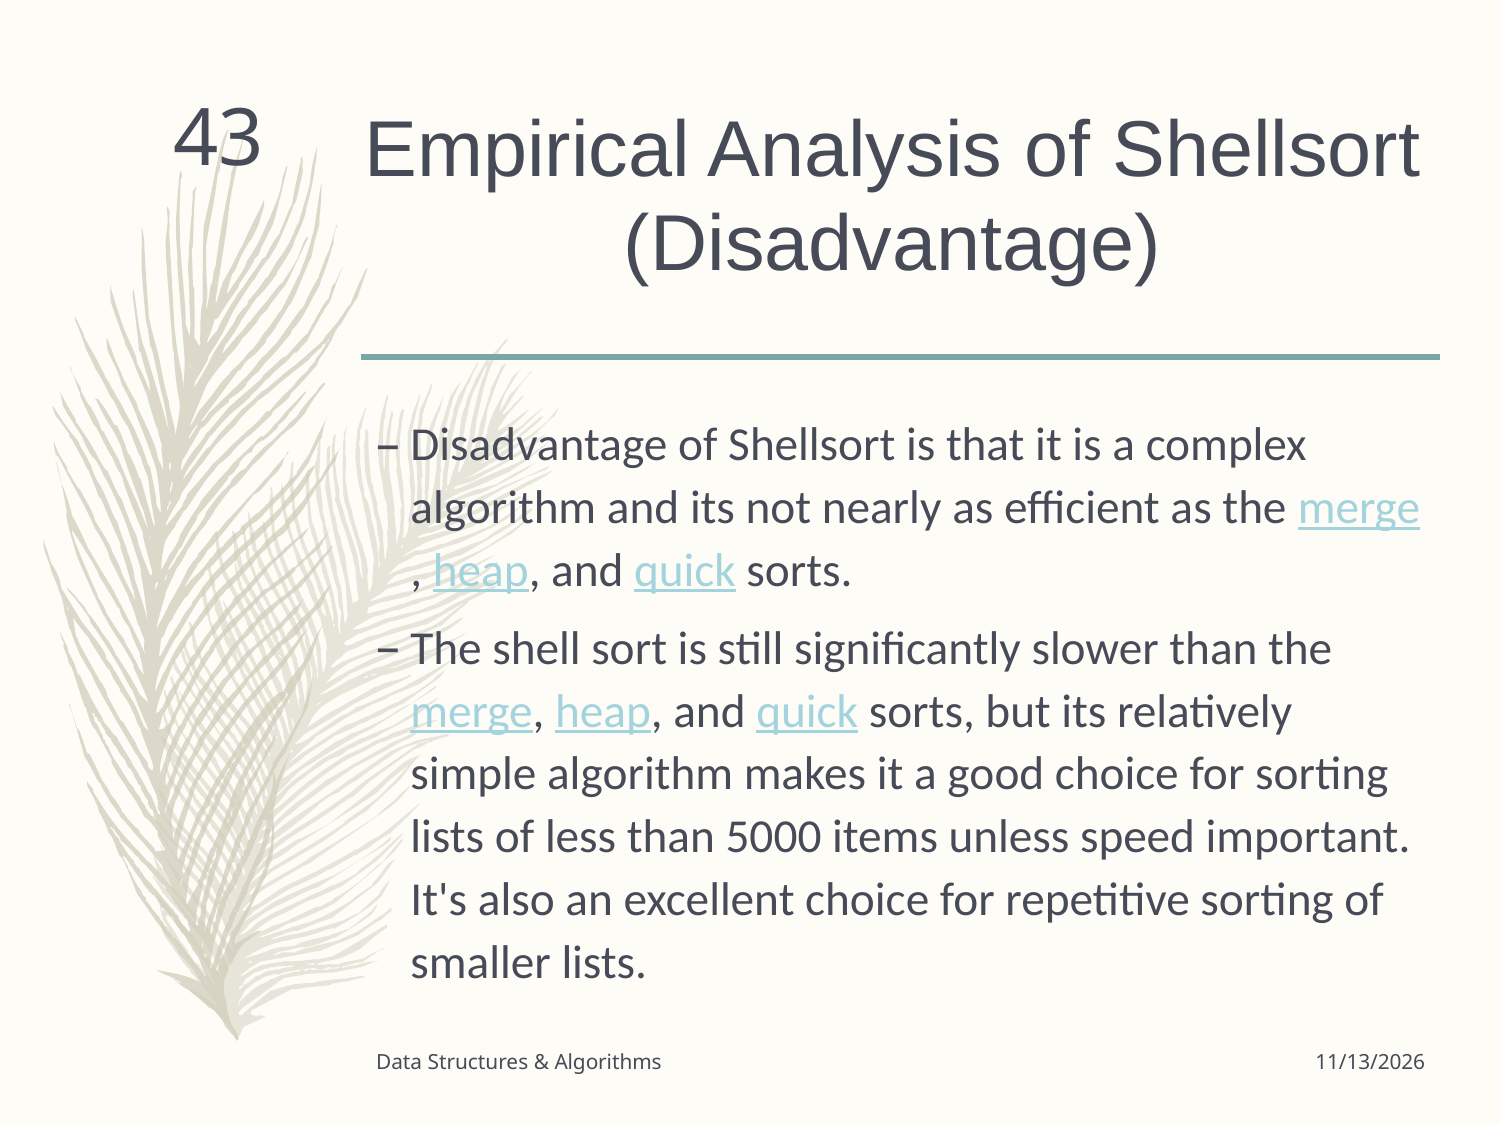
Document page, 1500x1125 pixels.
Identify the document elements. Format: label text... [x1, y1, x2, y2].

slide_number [1102, 1032, 1440, 1093]
list Disadvantage of Shellsort is that it is a complex algorithm and its not nearly as efficient as the merge, heap, and quick sorts. The shell sort is still significantly slower than the merge, heap, and quick sorts, but its relatively simple algorithm makes it a good choice for sorting lists of less than 5000 items unless speed important. It's also an excellent choice for repetitive sorting of smaller lists. [360, 399, 1440, 999]
slide_number 43 [46, 102, 279, 203]
footer Data Structures & Algorithms [360, 1032, 1059, 1093]
title Empirical Analysis of Shellsort (Disadvantage) [345, 93, 1440, 350]
